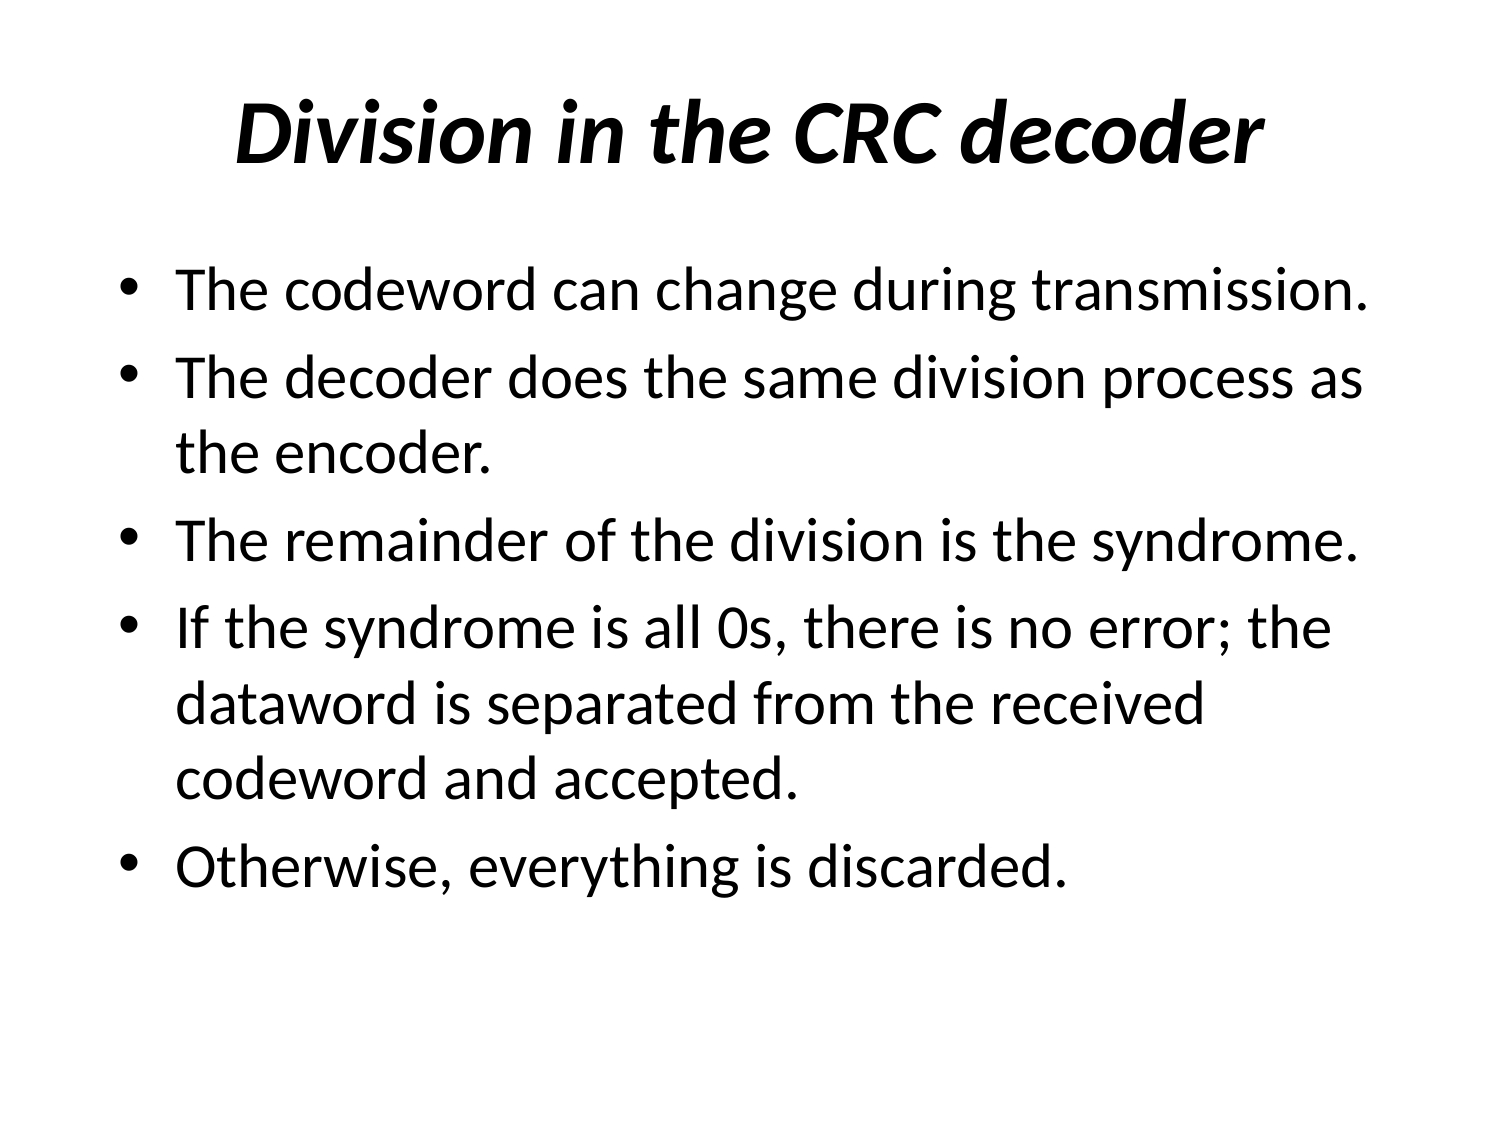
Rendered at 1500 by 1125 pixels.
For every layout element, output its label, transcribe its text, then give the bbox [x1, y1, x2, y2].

list The codeword can change during transmission. The decoder does the same division process as the encoder. The remainder of the division is the syndrome. If the syndrome is all 0s, there is no error; the dataword is separated from the received codeword and accepted. Otherwise, everything is discarded. [103, 240, 1397, 1014]
title Division in the CRC decoder [103, 59, 1397, 193]
